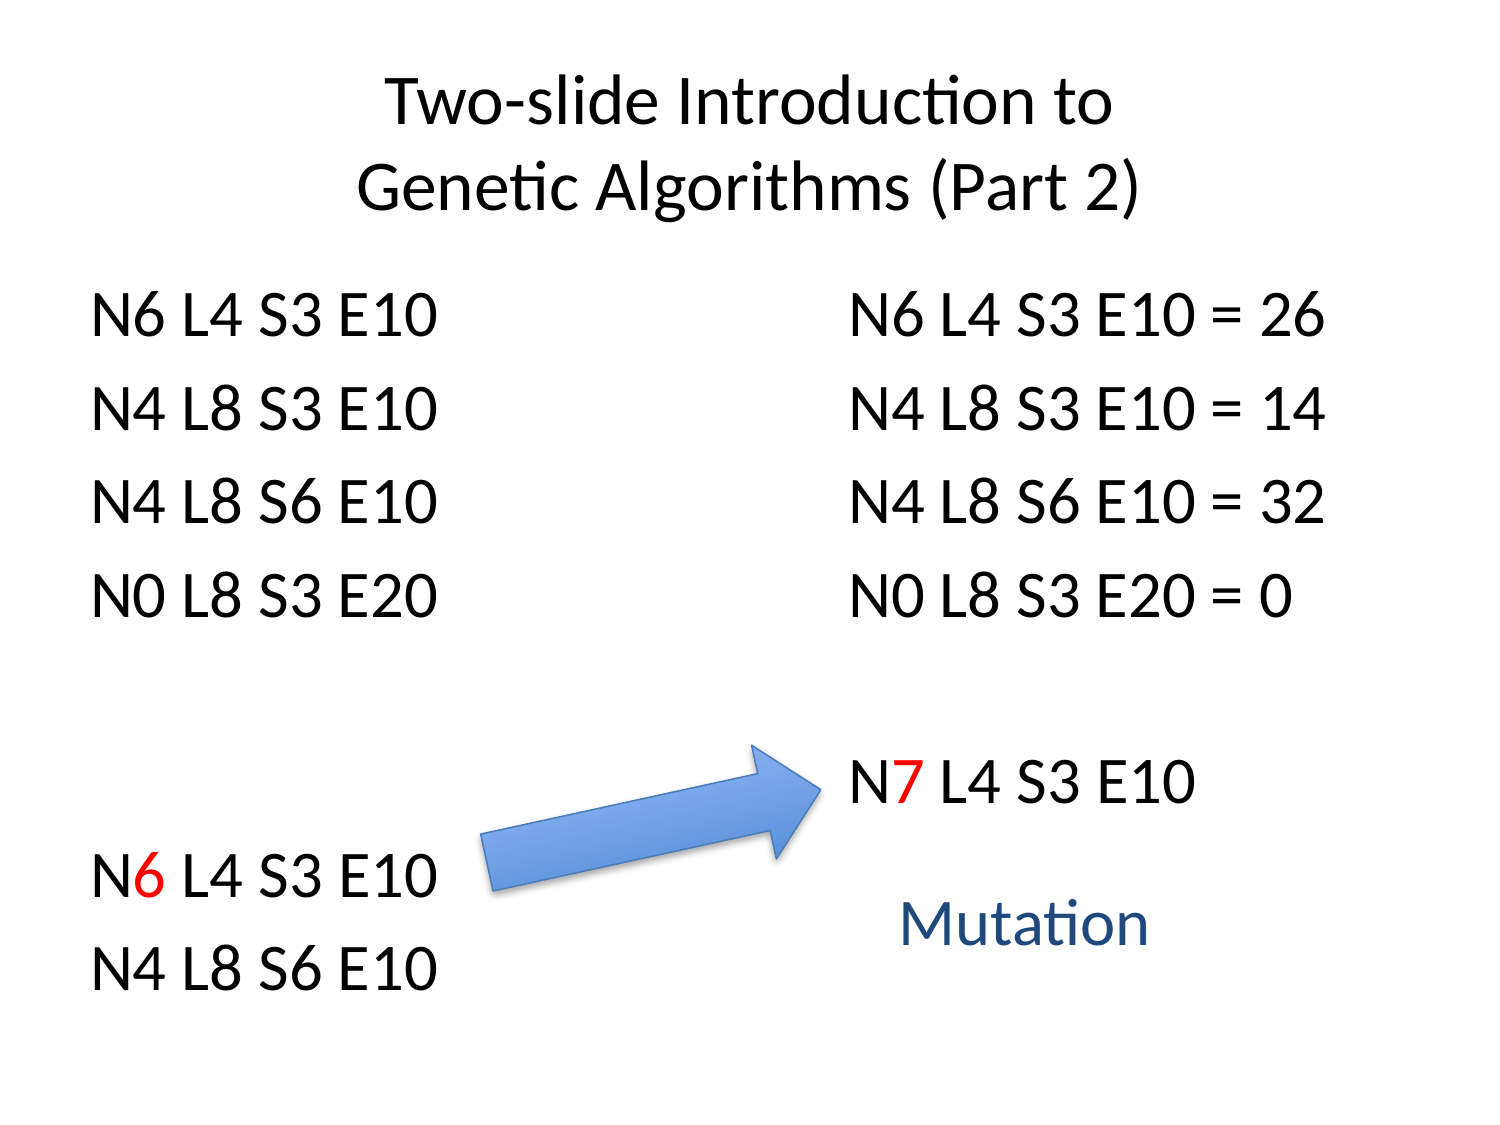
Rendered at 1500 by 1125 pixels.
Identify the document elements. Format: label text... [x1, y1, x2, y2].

text_box [479, 744, 822, 892]
list N6 L4 S3 E10 N4 L8 S3 E10 N4 L8 S6 E10 N0 L8 S3 E20 N6 L4 S3 E10 N4 L8 S6 E10 [75, 262, 514, 1086]
text_box N6 L4 S3 E10 = 26 N4 L8 S3 E10 = 14 N4 L8 S6 E10 = 32 N0 L8 S3 E20 = 0 N7 L4 S3 E10 [833, 262, 1449, 1086]
title Two-slide Introduction to Genetic Algorithms (Part 2) [75, 45, 1425, 233]
text_box Mutation [883, 871, 1166, 967]
